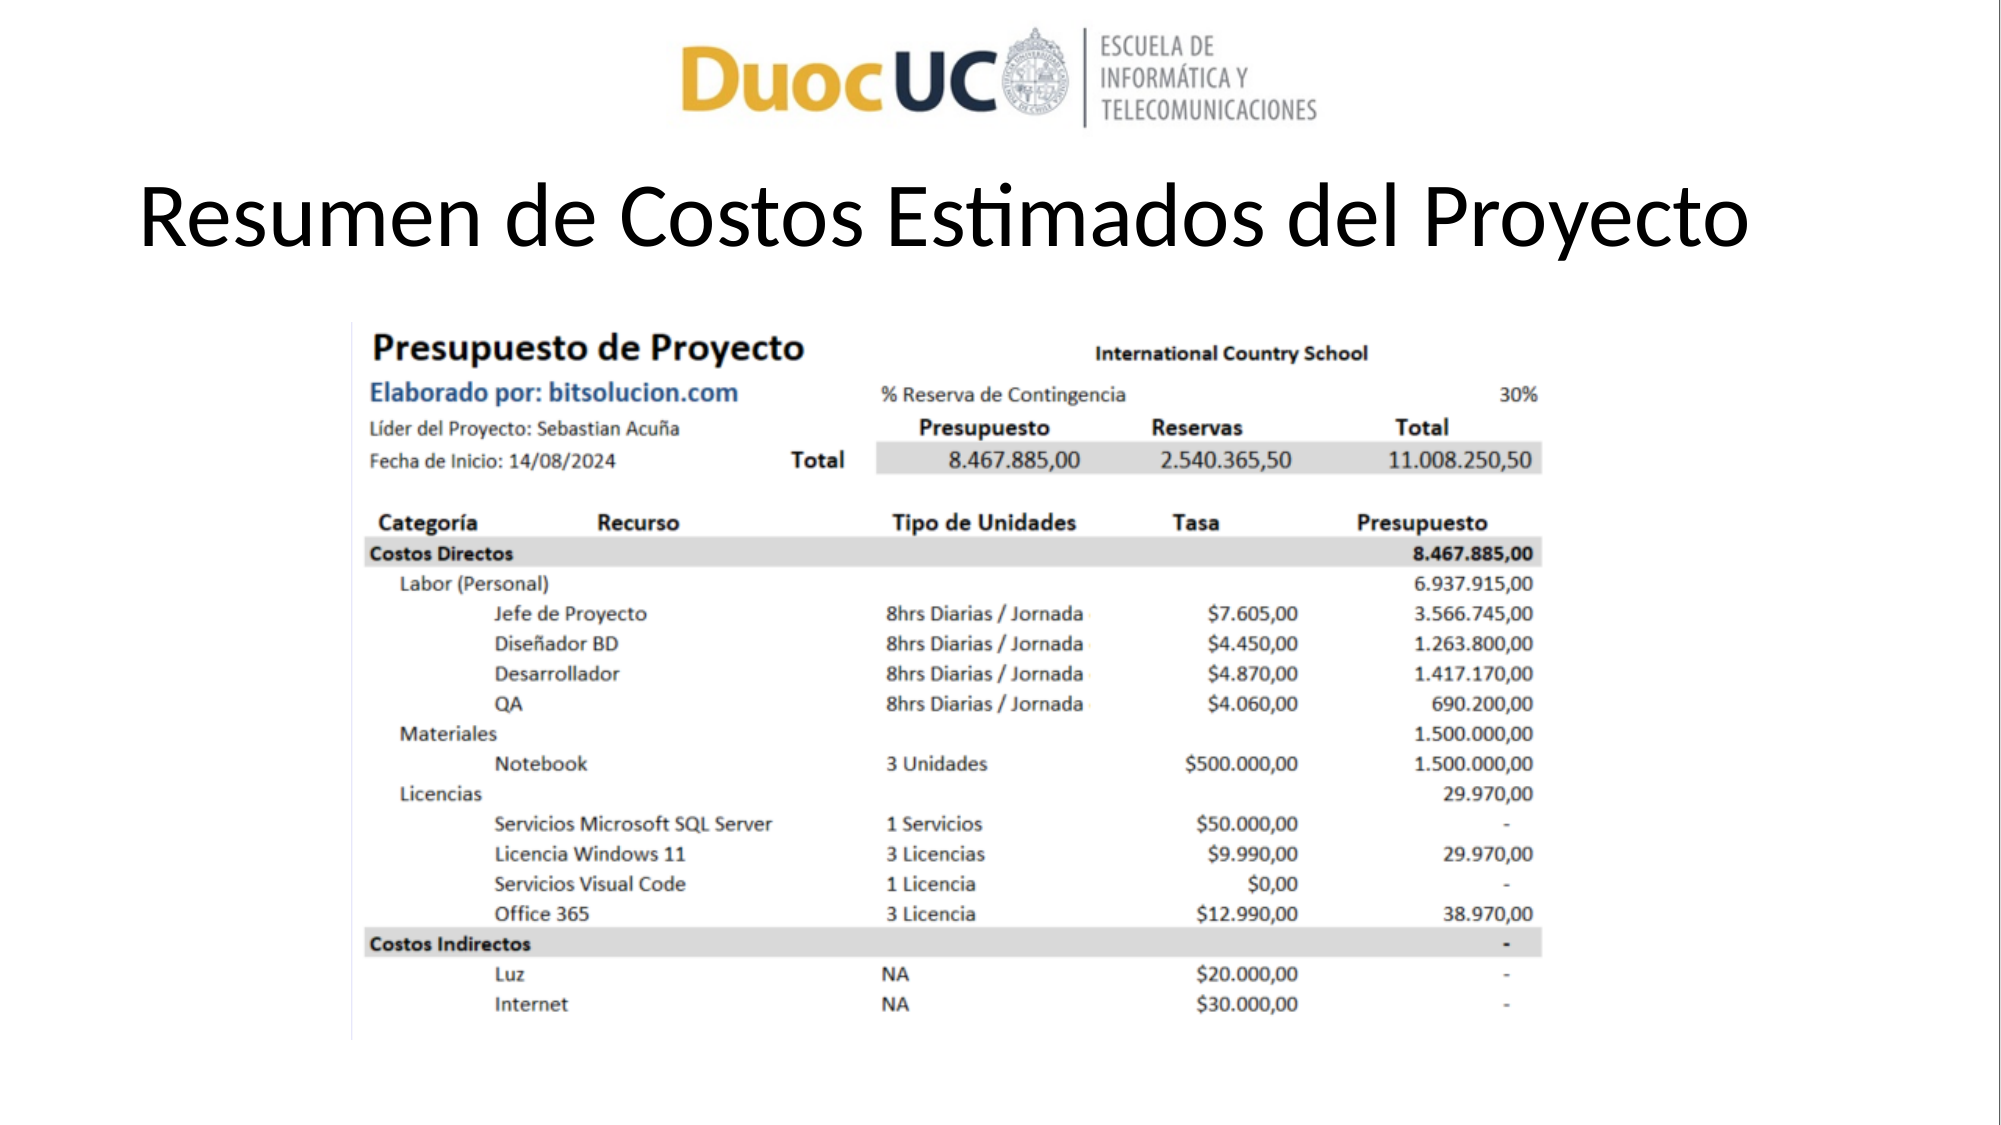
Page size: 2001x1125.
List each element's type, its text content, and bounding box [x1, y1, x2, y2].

title Resumen de Costos Estimados del Proyecto [123, 108, 1849, 326]
picture [0, 0, 2001, 1125]
